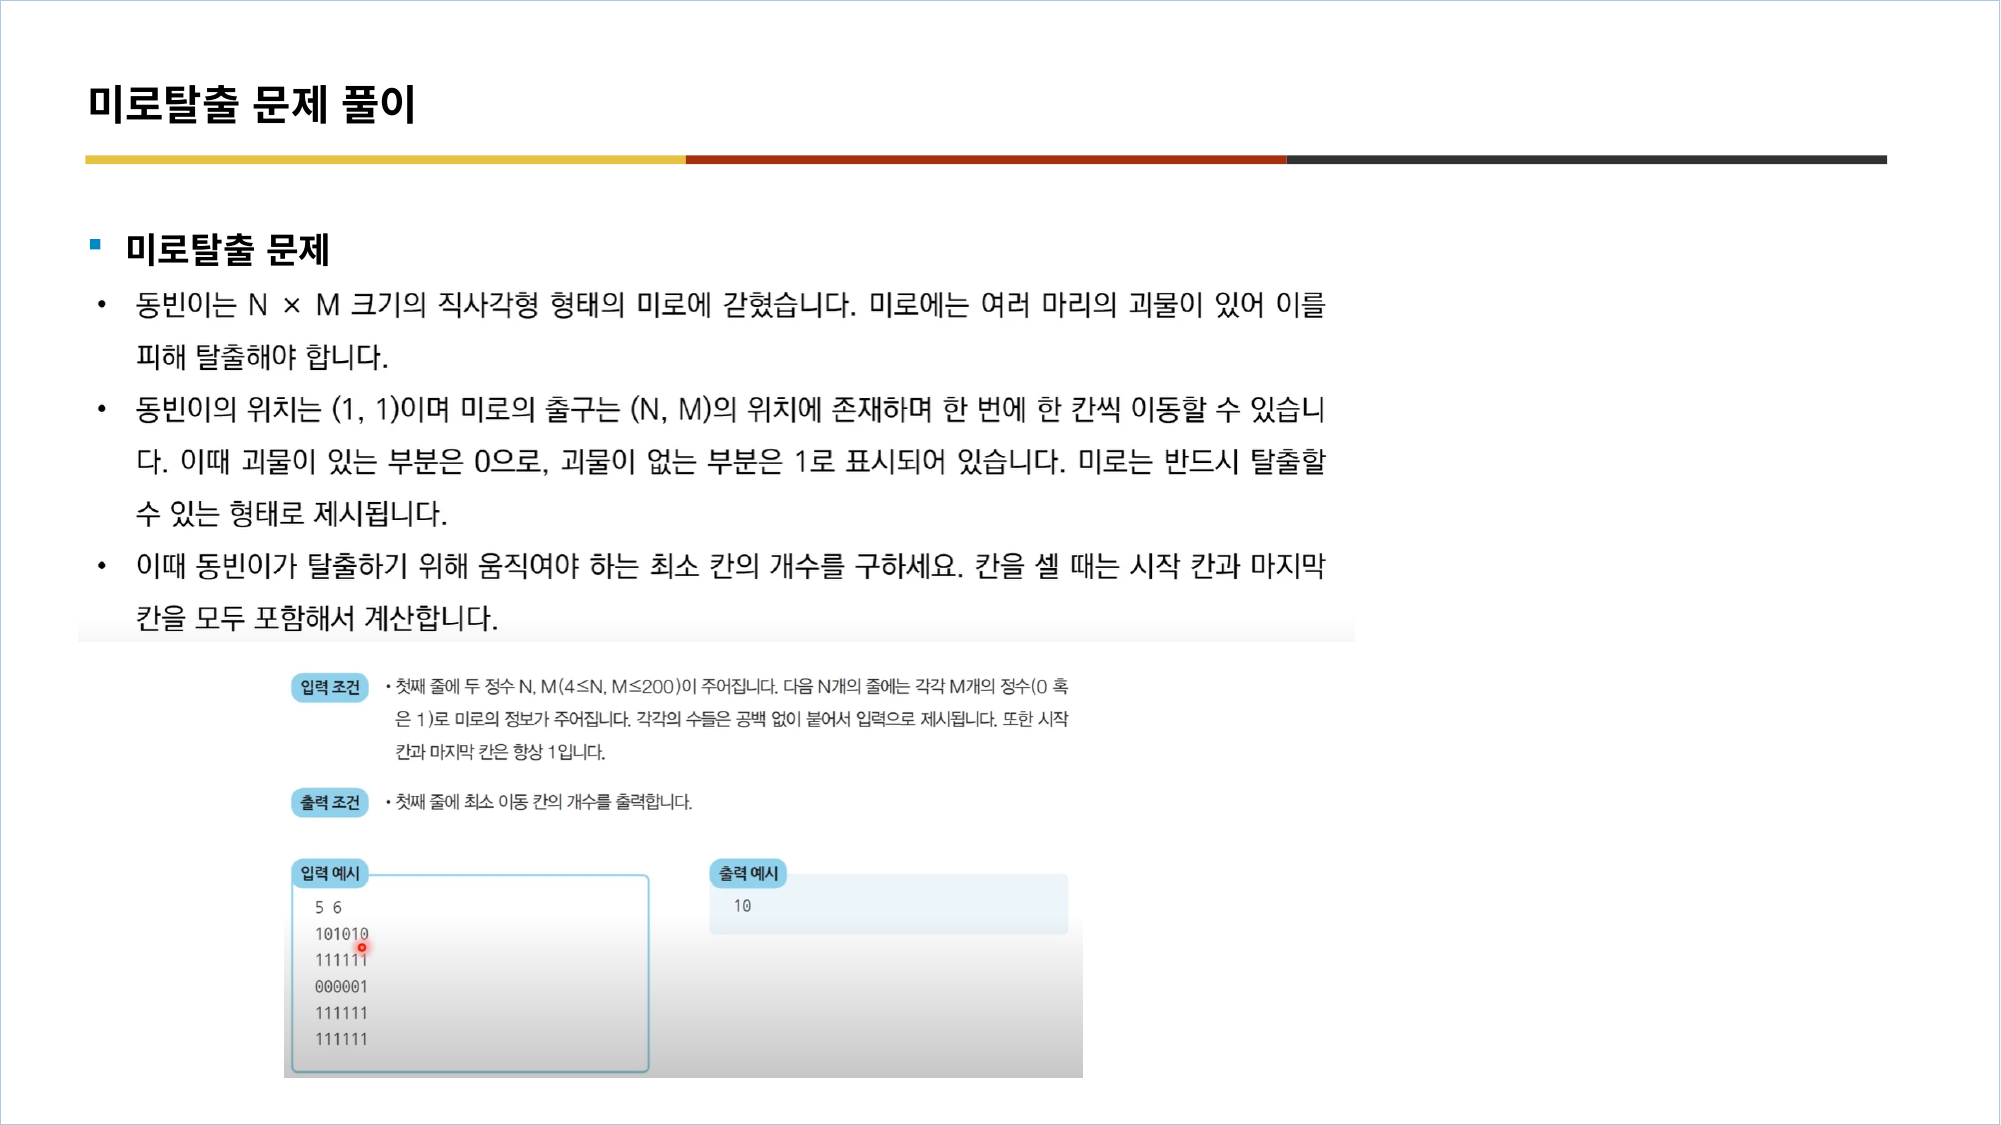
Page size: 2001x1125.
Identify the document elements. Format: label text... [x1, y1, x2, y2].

title 미로탈출 문제 풀이 [86, 57, 1914, 150]
text_box 미로탈출 문제 [87, 206, 1869, 1014]
picture [77, 282, 1355, 642]
picture [284, 659, 1084, 1079]
